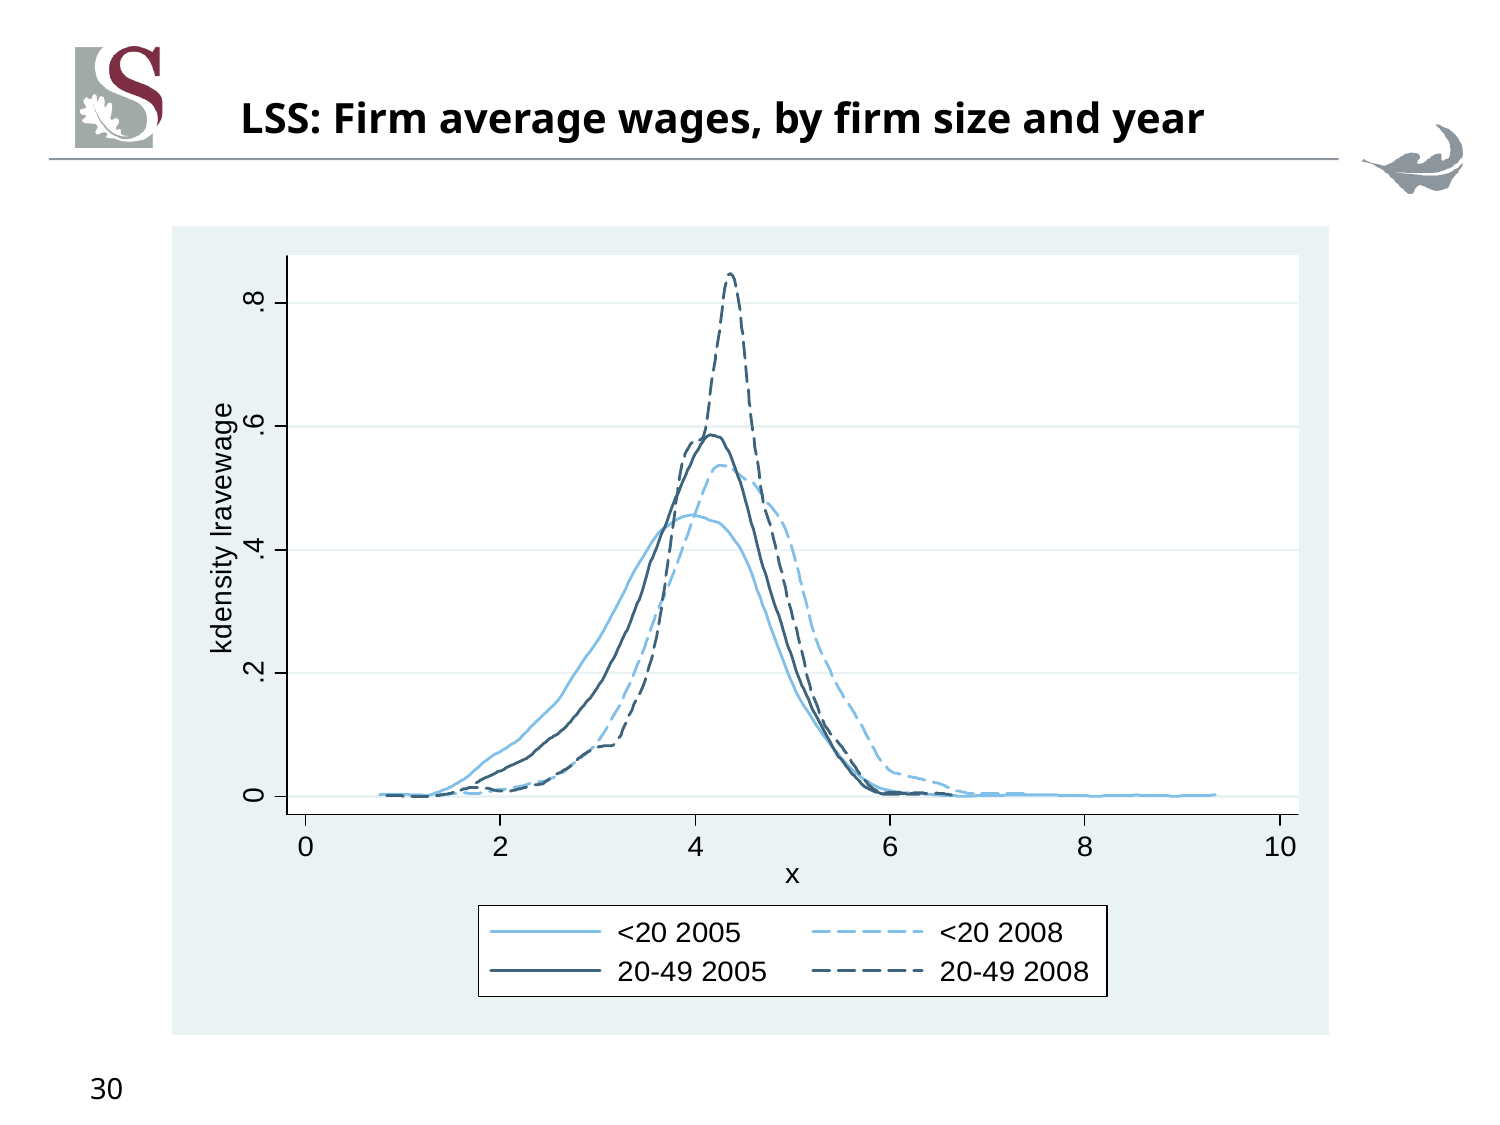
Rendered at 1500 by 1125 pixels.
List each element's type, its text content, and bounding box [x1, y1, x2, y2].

picture [75, 46, 163, 148]
slide_number 30 [75, 1062, 388, 1125]
picture [1362, 124, 1463, 194]
title LSS: Firm average wages, by firm size and year [224, 74, 1326, 151]
picture [162, 217, 1338, 1045]
